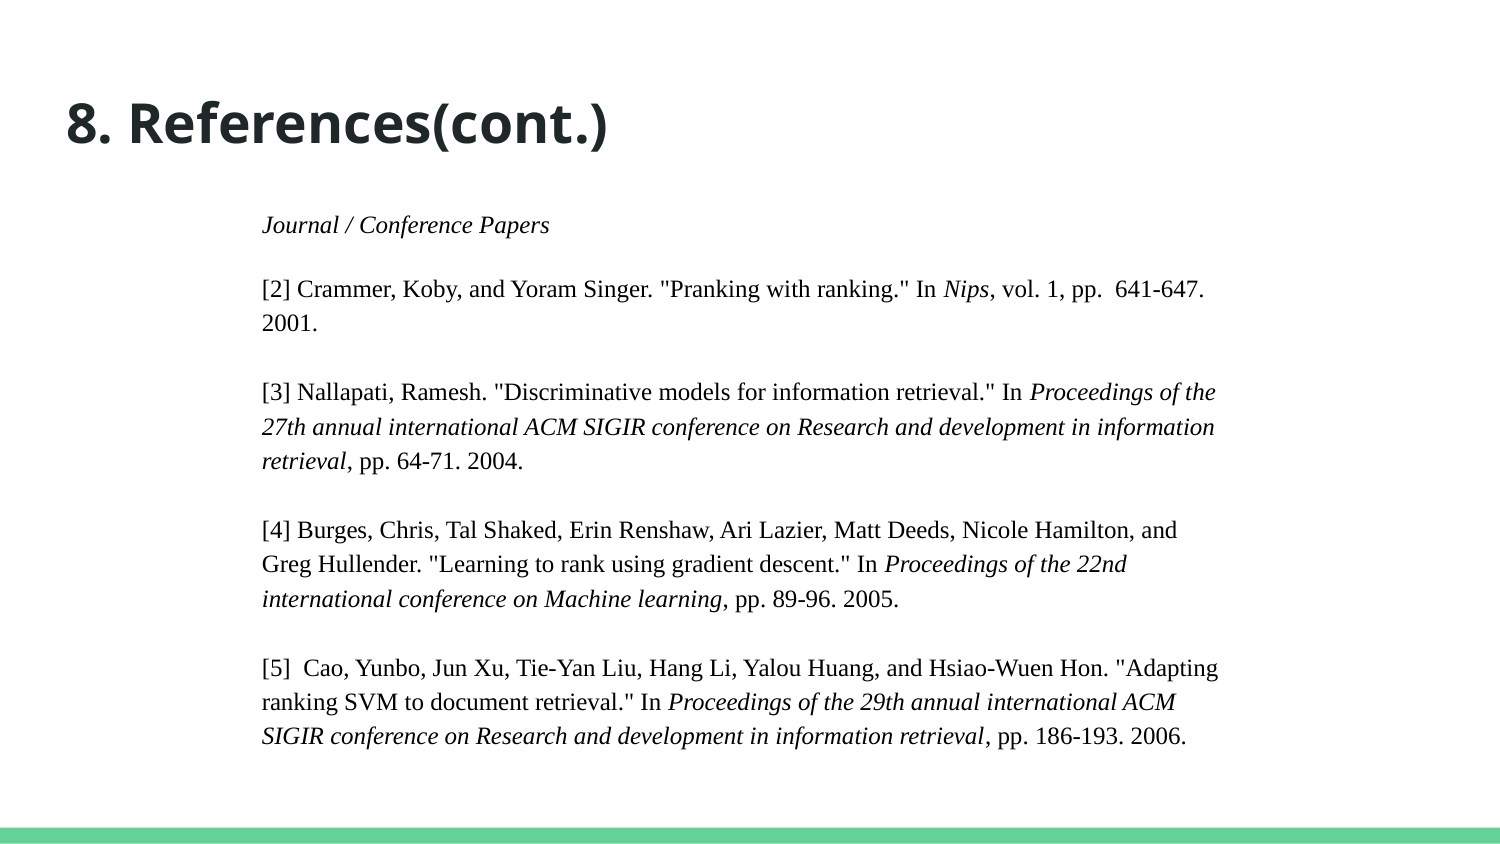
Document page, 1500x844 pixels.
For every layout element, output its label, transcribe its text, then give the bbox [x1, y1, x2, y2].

list Journal / Conference Papers [2] Crammer, Koby, and Yoram Singer. "Pranking with ranking." In Nips, vol. 1, pp. 641-647. 2001. [3] Nallapati, Ramesh. "Discriminative models for information retrieval." In Proceedings of the 27th annual international ACM SIGIR conference on Research and development in information retrieval, pp. 64-71. 2004. [4] Burges, Chris, Tal Shaked, Erin Renshaw, Ari Lazier, Matt Deeds, Nicole Hamilton, and Greg Hullender. "Learning to rank using gradient descent." In Proceedings of the 22nd international conference on Machine learning, pp. 89-96. 2005. [5] Cao, Yunbo, Jun Xu, Tie-Yan Liu, Hang Li, Yalou Huang, and Hsiao-Wuen Hon. "Adapting ranking SVM to document retrieval." In Proceedings of the 29th annual international ACM SIGIR conference on Research and development in information retrieval, pp. 186-193. 2006. [246, 186, 1240, 739]
title 8. References(cont.) [51, 72, 1449, 167]
